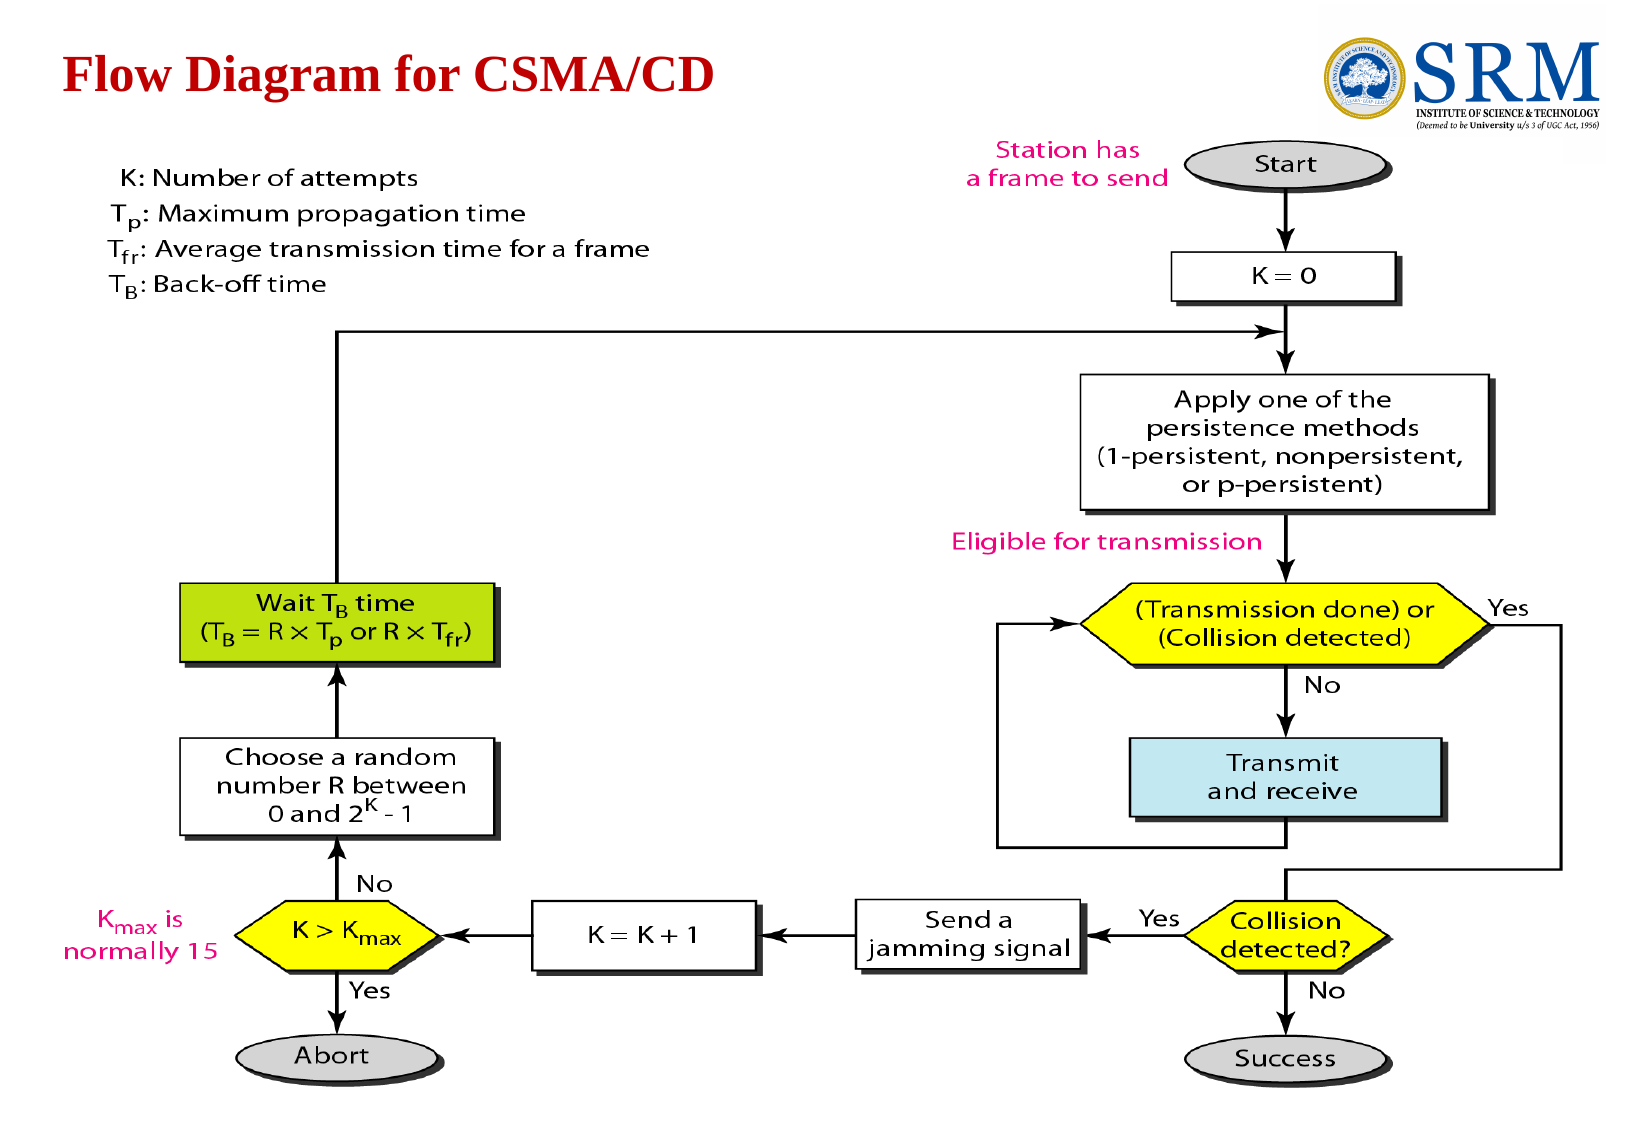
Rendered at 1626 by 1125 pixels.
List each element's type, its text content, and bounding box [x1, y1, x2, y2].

title Flow Diagram for CSMA/CD [62, 24, 763, 126]
picture [1318, 4, 1606, 164]
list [62, 137, 1563, 1088]
